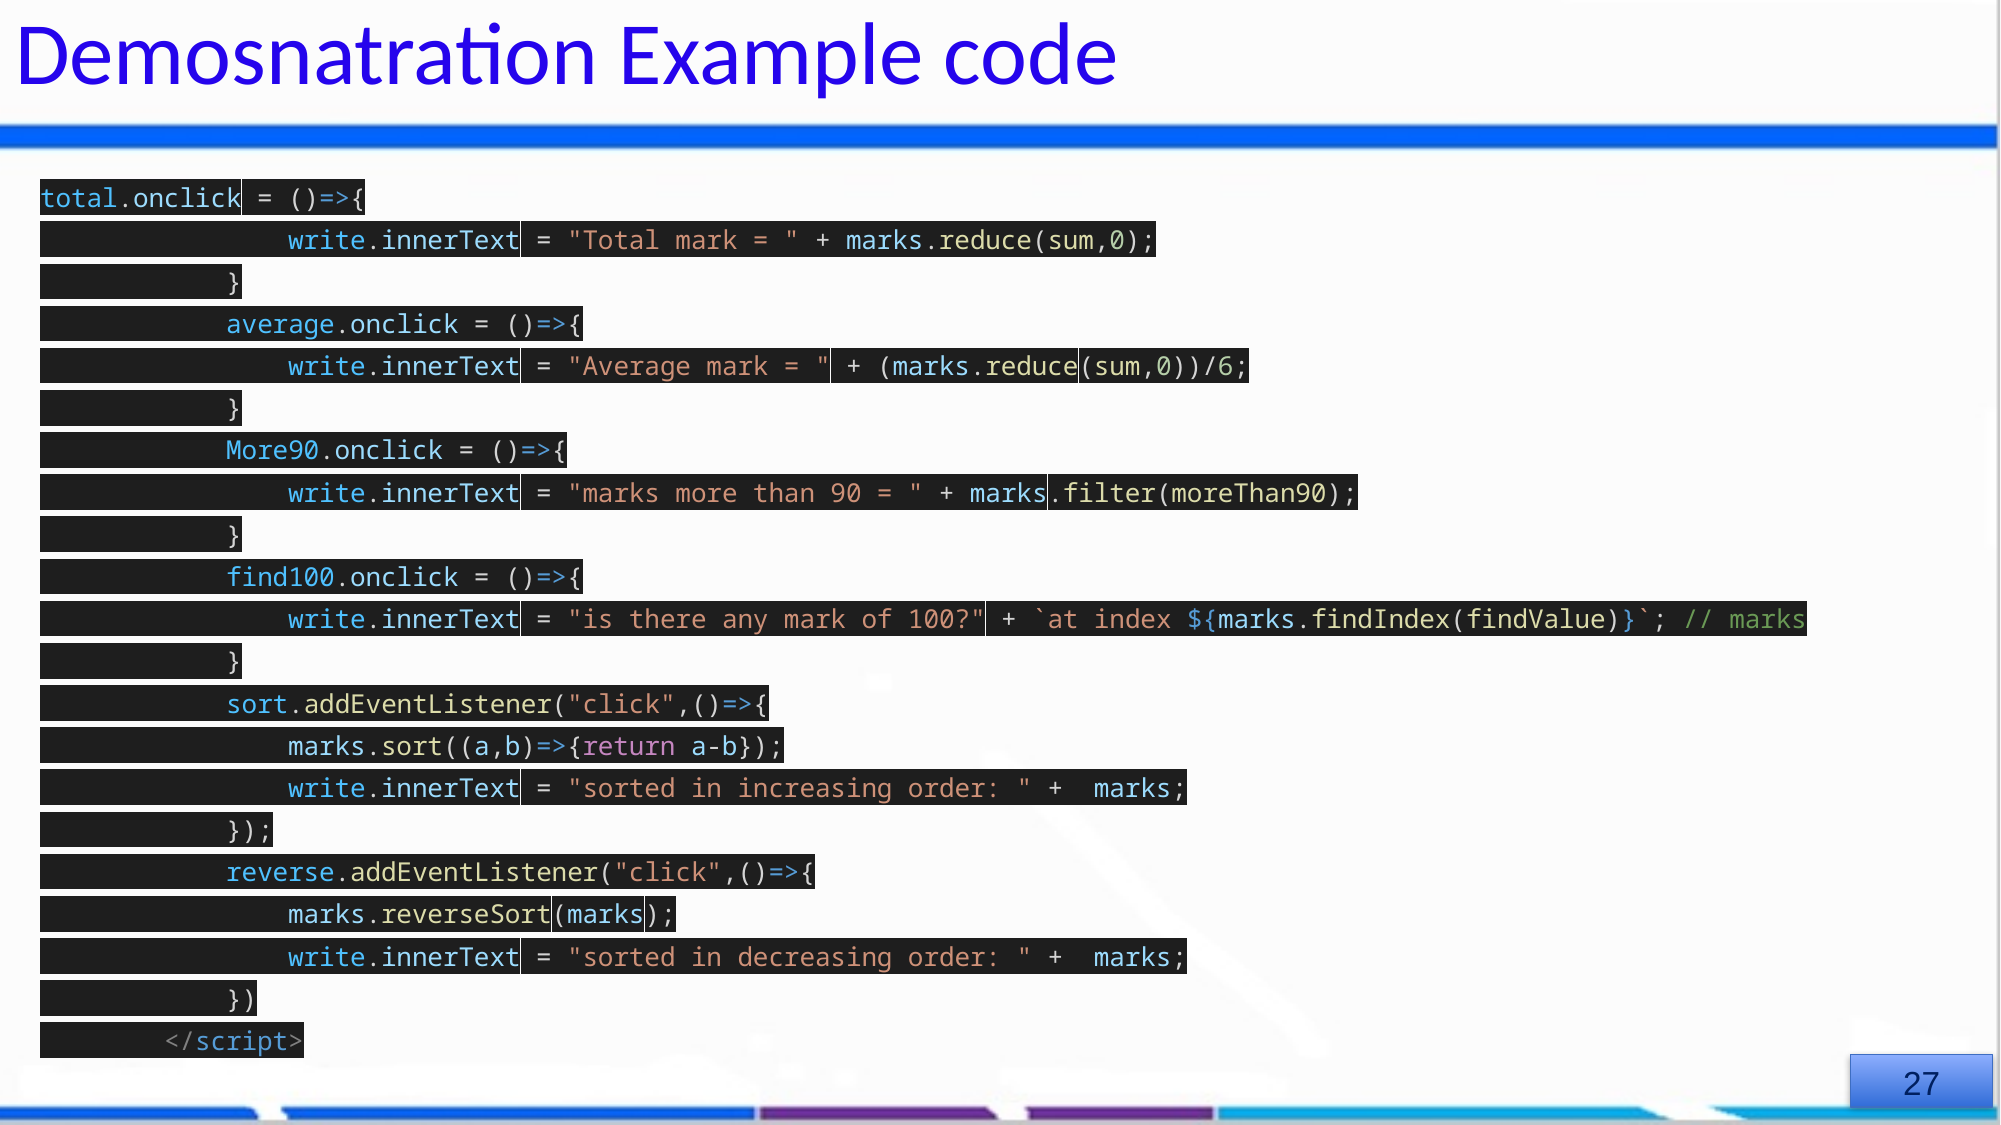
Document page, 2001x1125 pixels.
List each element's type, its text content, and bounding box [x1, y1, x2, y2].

title Demosnatration Example code [0, 0, 1725, 112]
picture [0, 0, 2001, 1125]
slide_number ‹#› [1850, 1054, 1993, 1108]
list total.onclick = ()=>{ write.innerText = "Total mark = " + marks.reduce(sum,0); } average.onclick = ()=>{ write.innerText = "Average mark = " + (marks.reduce(sum,0))/6; } More90.onclick = ()=>{ write.innerText = "marks more than 90 = " + marks.filter(moreThan90); } find100.onclick = ()=>{ write.innerText = "is there any mark of 100?" + `at index ${marks.findIndex(findValue)}`; // marks } sort.addEventListener("click",()=>{ marks.sort((a,b)=>{return a-b}); write.innerText = "sorted in increasing order: " + marks; }); reverse.addEventListener("click",()=>{ marks.reverseSort(marks); write.innerText = "sorted in decreasing order: " + marks; }) </script> [25, 162, 1964, 1075]
